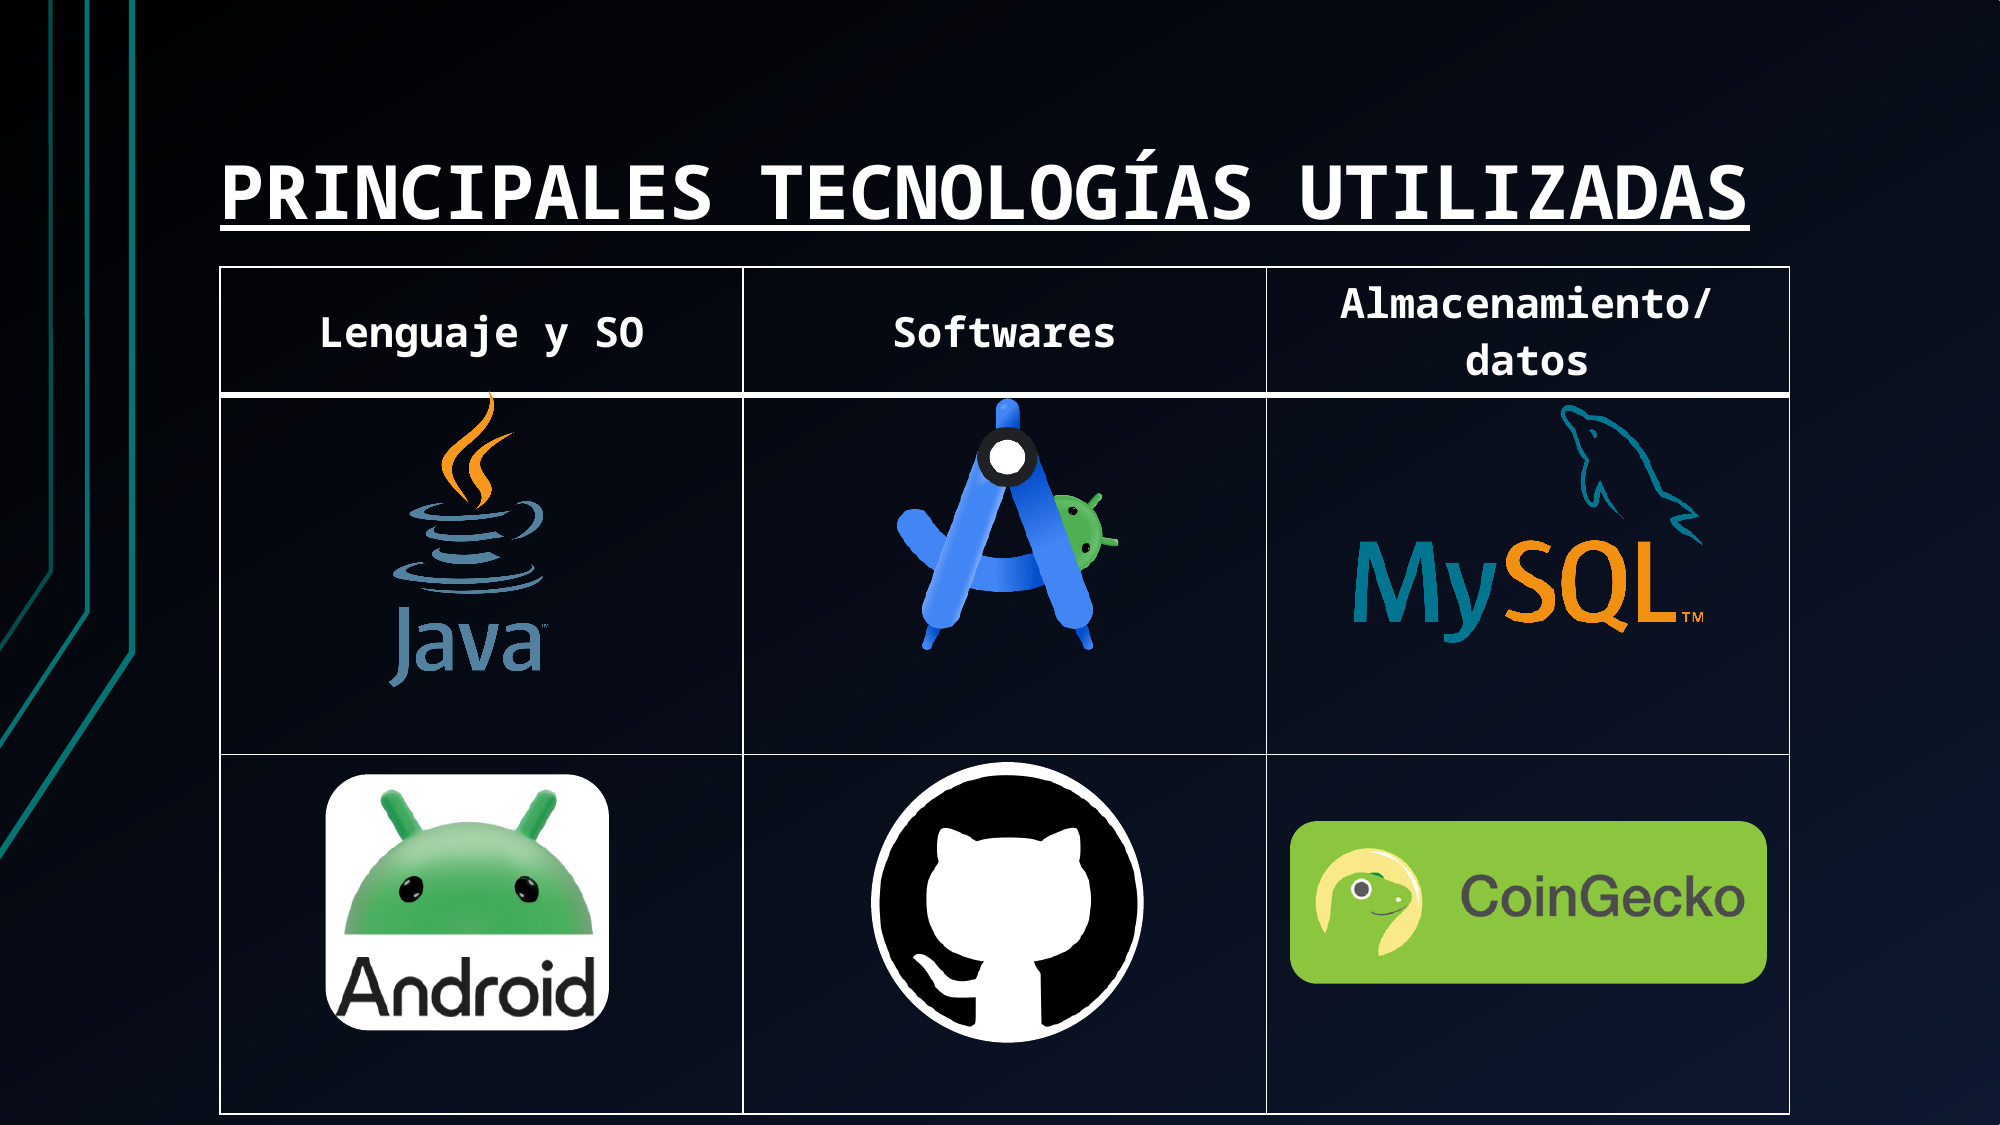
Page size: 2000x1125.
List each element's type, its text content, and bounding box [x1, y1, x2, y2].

picture [1353, 405, 1704, 644]
table_cell [221, 755, 742, 1113]
picture [870, 761, 1144, 1043]
table_cell [744, 755, 1266, 1113]
table_cell [1267, 398, 1789, 754]
table_header Softwares [744, 268, 1266, 392]
table_cell [744, 398, 1266, 754]
table_cell [1267, 755, 1789, 1113]
title PRINCIPALES TECNOLOGÍAS UTILIZADAS [199, 45, 1900, 246]
picture [1289, 820, 1768, 984]
table_header Lenguaje y SO [221, 268, 742, 392]
picture [881, 398, 1134, 650]
table_header Almacenamiento/datos [1267, 268, 1789, 392]
picture [325, 774, 610, 1031]
picture [385, 388, 550, 689]
table_cell [221, 398, 742, 754]
